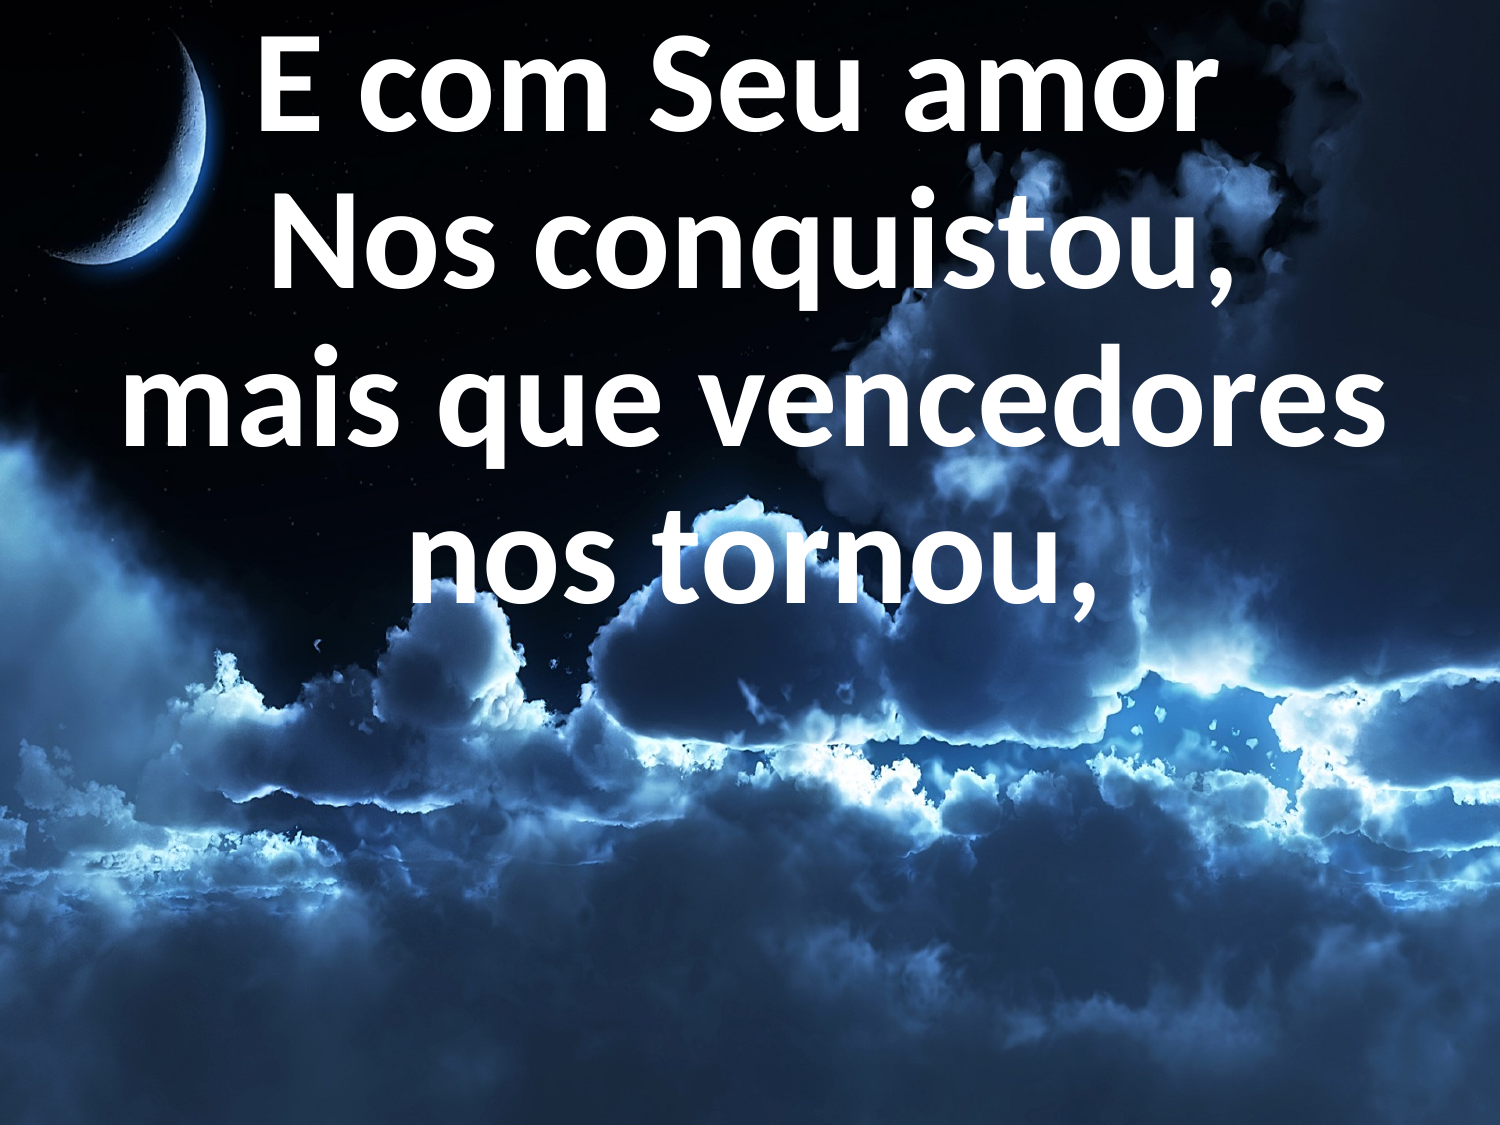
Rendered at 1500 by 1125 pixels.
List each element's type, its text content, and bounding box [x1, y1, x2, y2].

picture [0, 0, 1500, 1125]
text_box E com Seu amor Nos conquistou, mais que vencedores nos tornou, [72, 0, 1436, 643]
